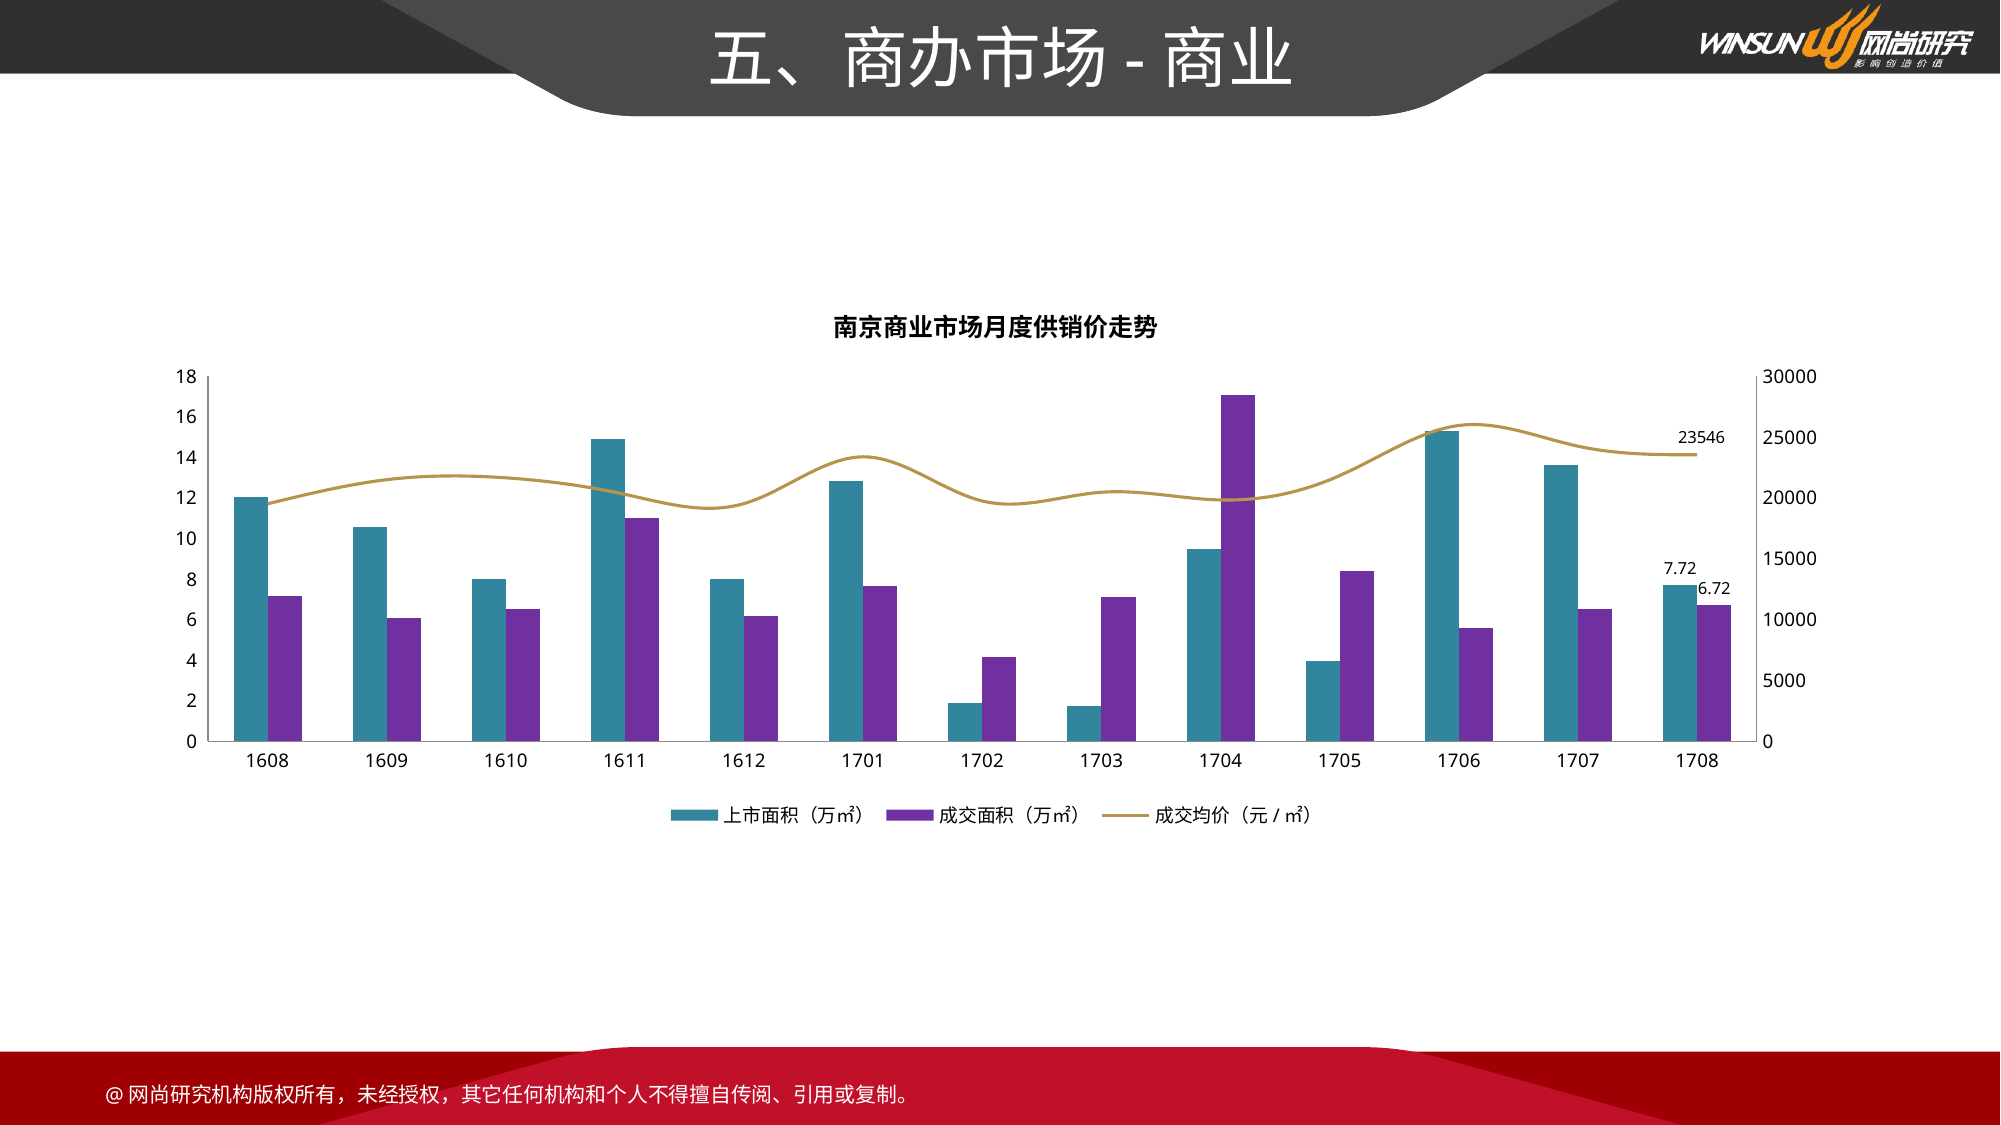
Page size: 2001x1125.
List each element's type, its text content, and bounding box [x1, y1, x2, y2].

title 五、商办市场-商业 [563, 5, 1440, 116]
picture [1693, 1, 1989, 77]
chart [141, 280, 1852, 835]
